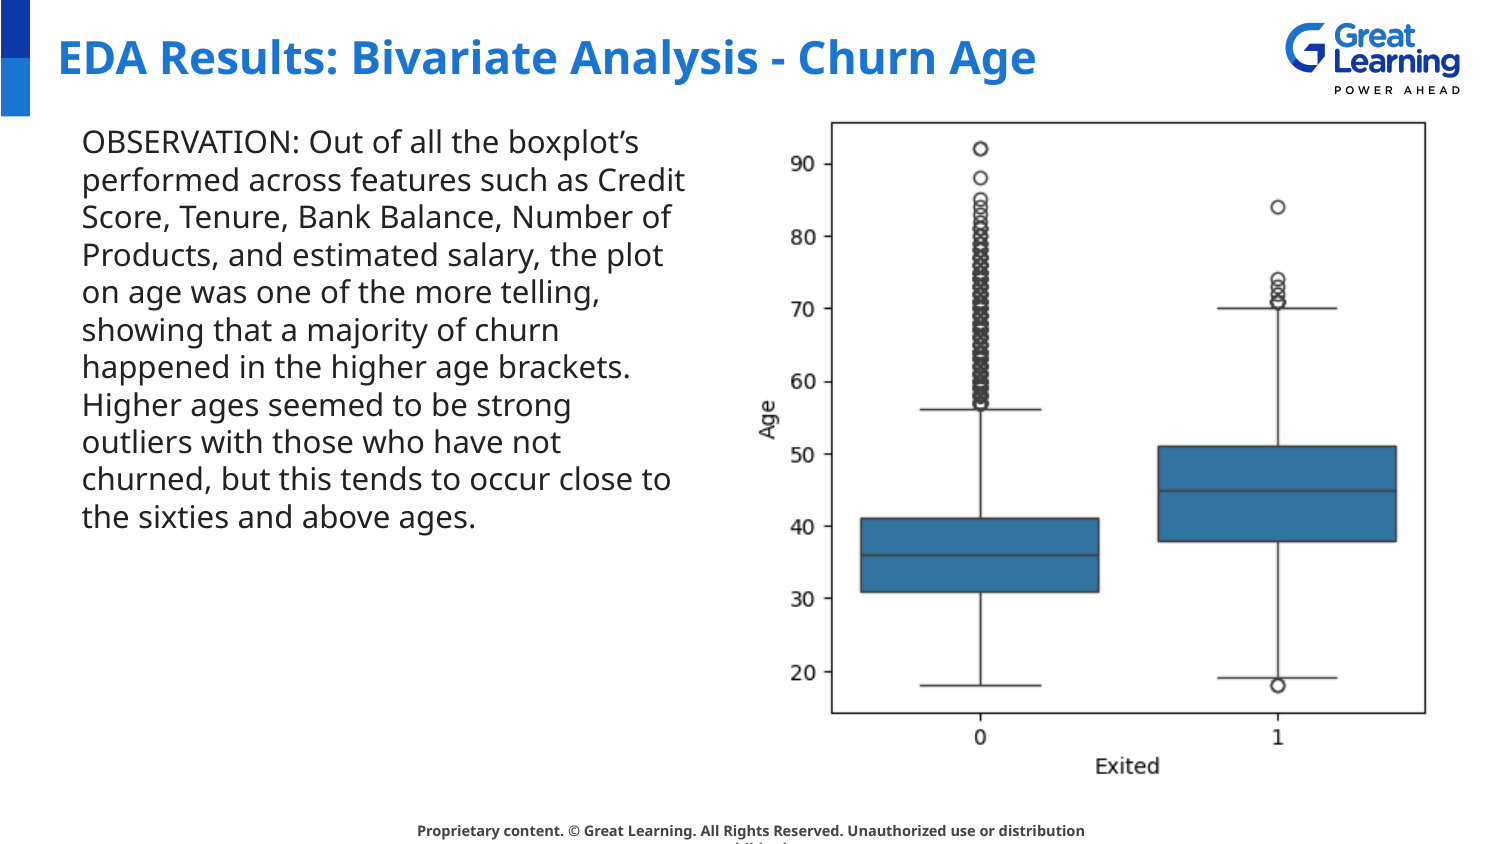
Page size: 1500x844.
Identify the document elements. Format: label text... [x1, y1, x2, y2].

picture [1258, 11, 1487, 106]
title EDA Results: Bivariate Analysis - Churn Age [42, 14, 1440, 108]
text_box OBSERVATION: Out of all the boxplot’s performed across features such as Credit Score, Tenure, Bank Balance, Number of Products, and estimated salary, the plot on age was one of the more telling, showing that a majority of churn happened in the higher age brackets. Higher ages seemed to be strong outliers with those who have not churned, but this tends to occur close to the sixties and above ages. [66, 107, 706, 717]
picture [744, 107, 1441, 794]
